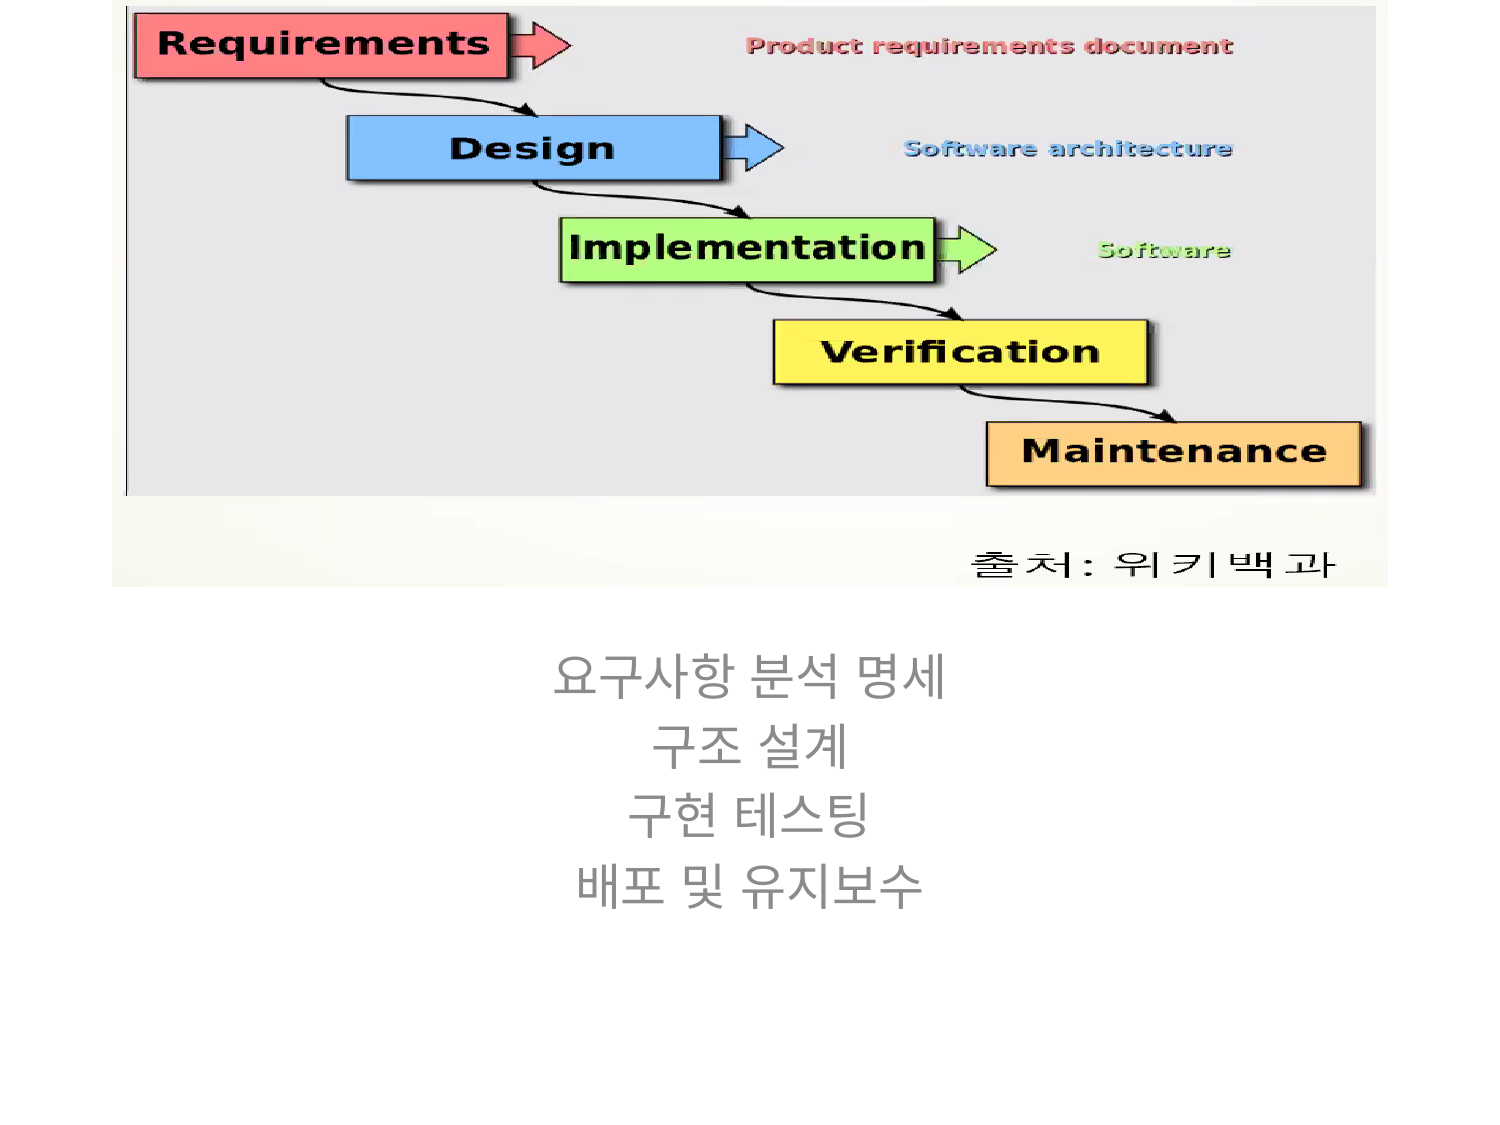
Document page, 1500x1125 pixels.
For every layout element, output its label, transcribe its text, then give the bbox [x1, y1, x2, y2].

picture [111, 0, 1389, 587]
subtitle 요구사항 분석 명세 구조 설계 구현 테스팅 배포 및 유지보수 [225, 637, 1275, 925]
